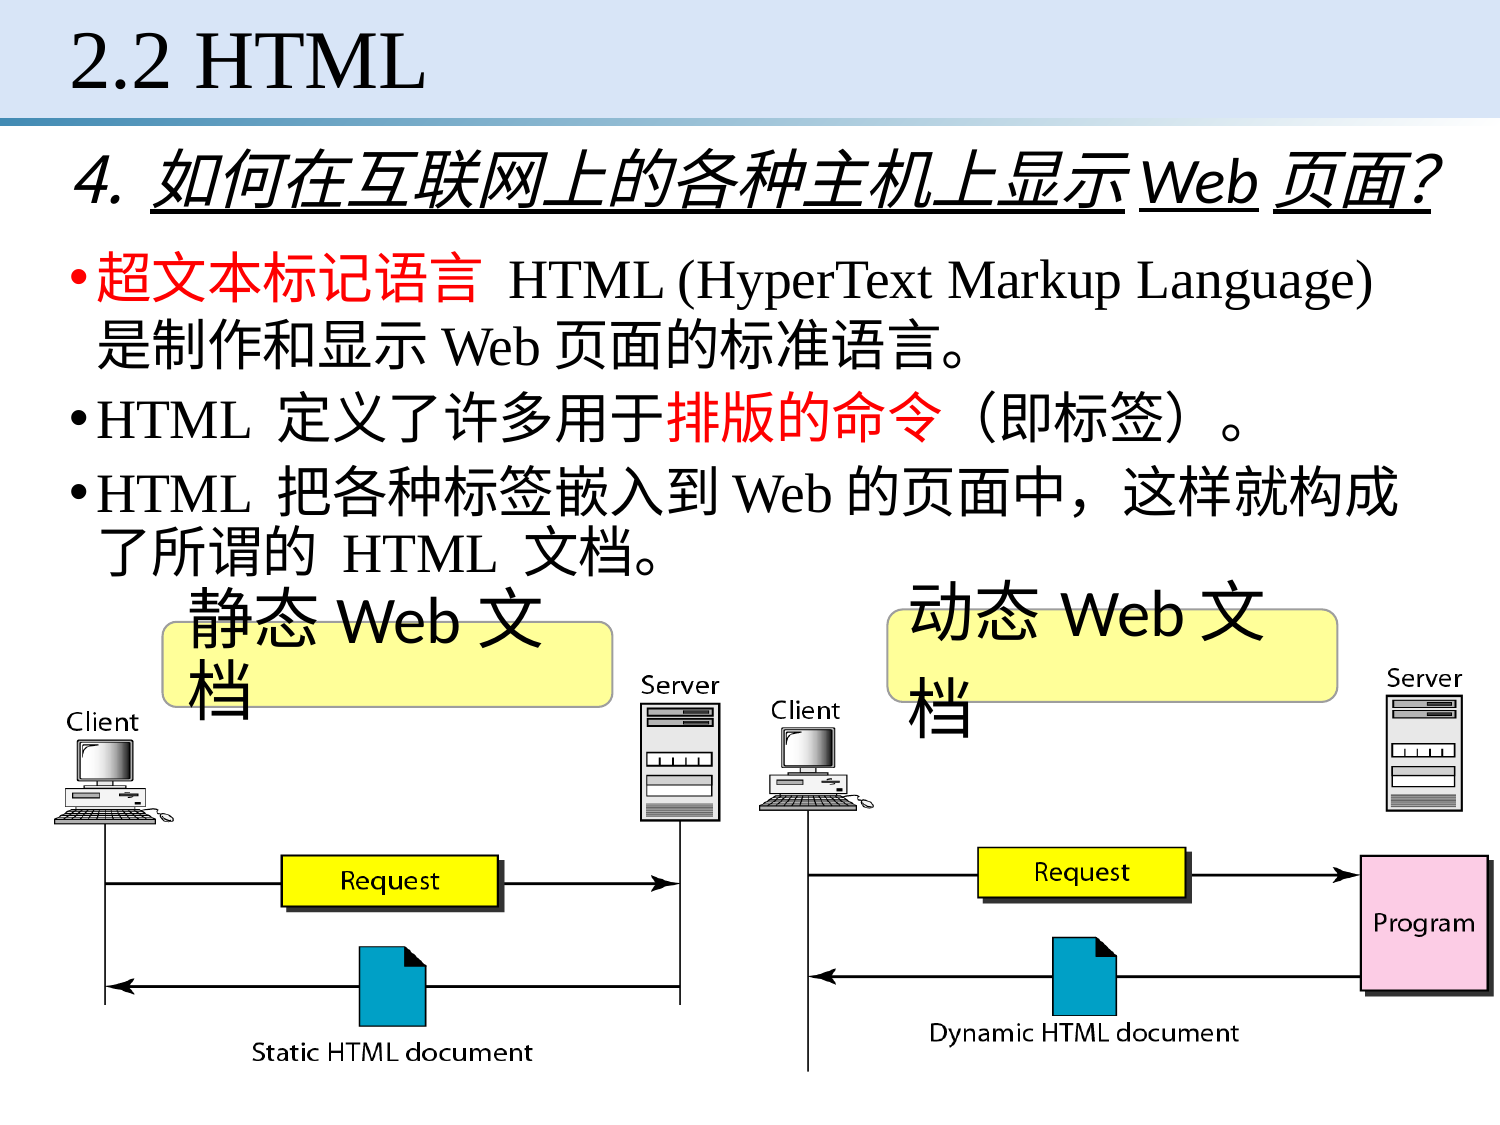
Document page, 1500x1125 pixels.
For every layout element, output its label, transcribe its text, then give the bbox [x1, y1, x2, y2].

list 如何在互联网上的各种主机上显示Web页面？ 超文本标记语言 HTML (HyperText Markup Language)是制作和显示Web页面的标准语言。 HTML 定义了许多用于排版的命令（即标签）。 HTML 把各种标签嵌入到Web的页面中，这样就构成了所谓的 HTML 文档。 [54, 140, 1446, 599]
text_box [162, 619, 613, 707]
picture [759, 663, 1494, 1072]
picture [54, 671, 721, 1068]
title 2.2 HTML [54, 0, 1446, 123]
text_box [887, 609, 1338, 702]
